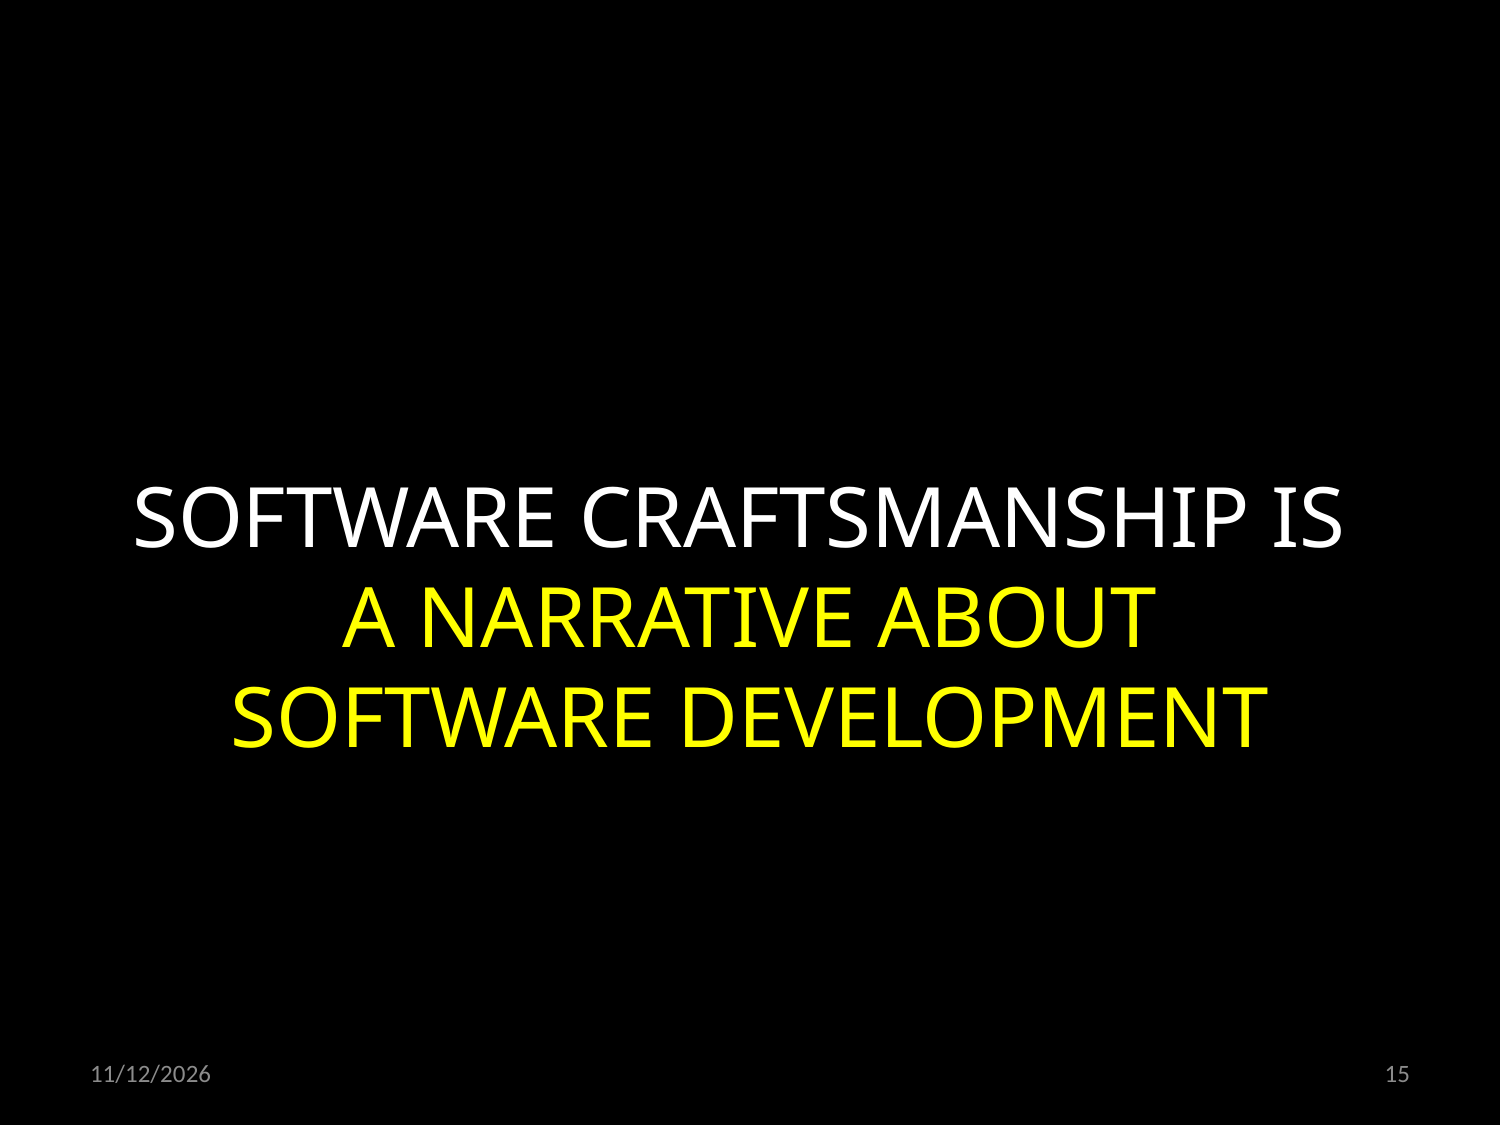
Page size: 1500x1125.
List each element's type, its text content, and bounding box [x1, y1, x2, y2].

slide_number 15 [1074, 1042, 1425, 1103]
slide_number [75, 1042, 425, 1103]
list SOFTWARE CRAFTSMANSHIP IS A NARRATIVE ABOUT SOFTWARE DEVELOPMENT [0, 457, 1500, 559]
